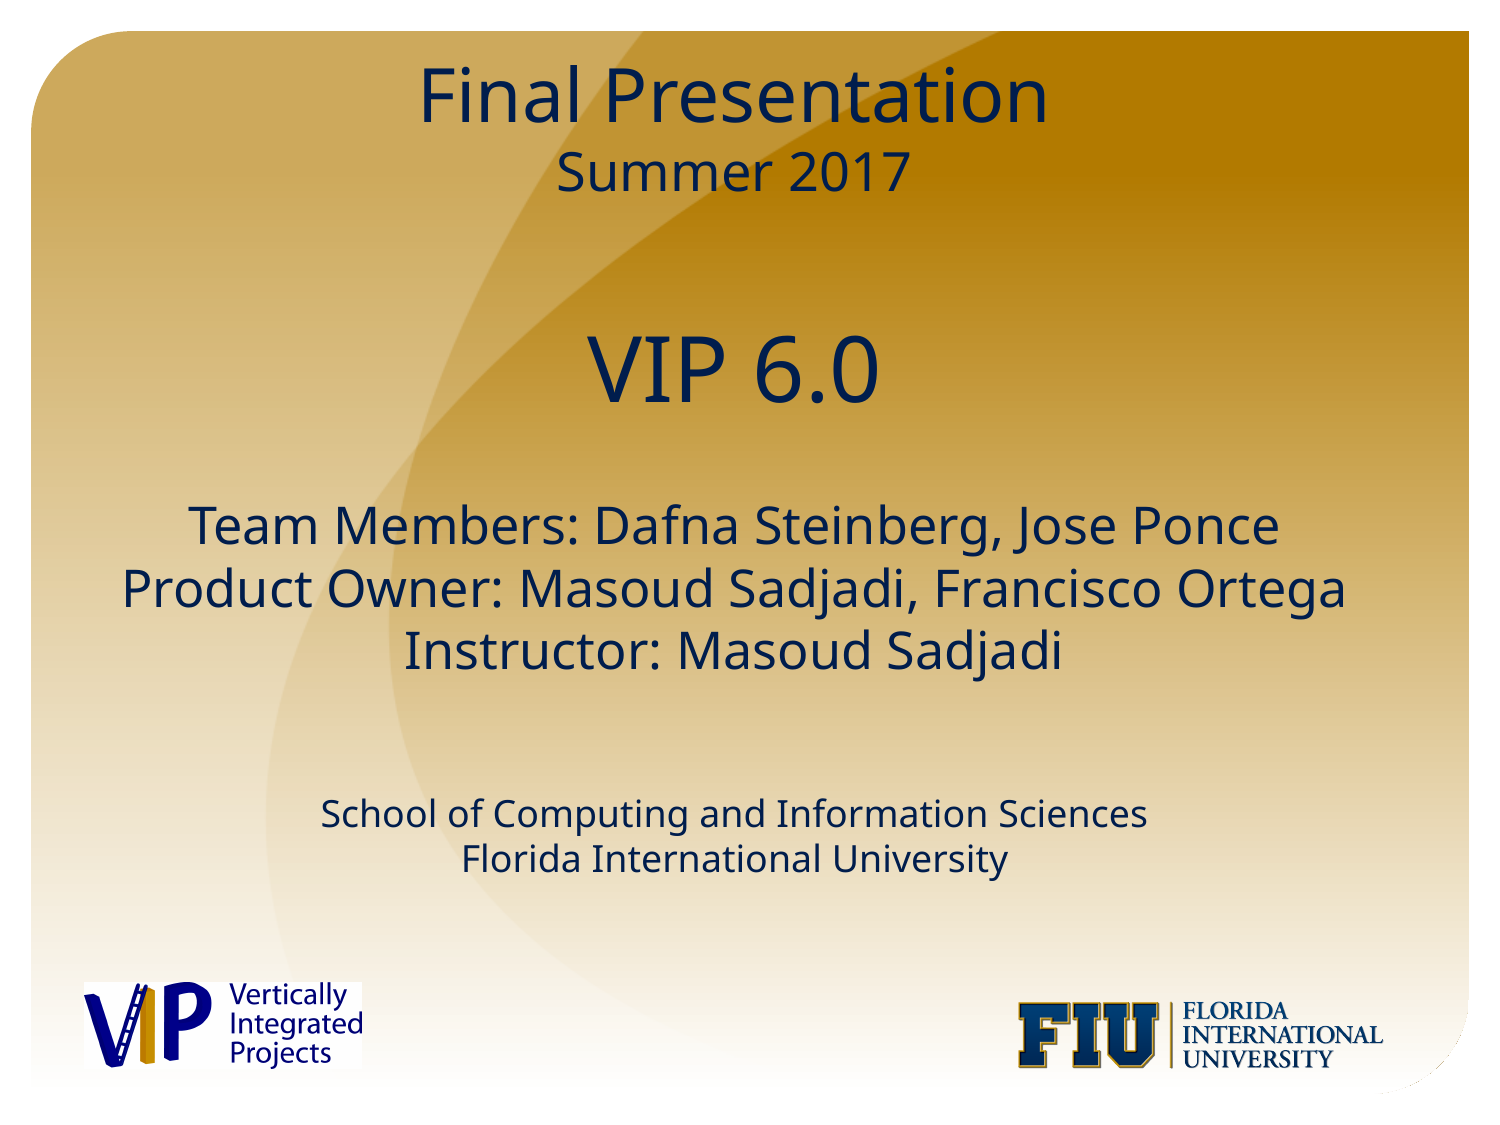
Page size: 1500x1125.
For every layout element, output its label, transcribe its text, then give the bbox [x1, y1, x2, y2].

title VIP 6.0 Team Members: Dafna Steinberg, Jose Ponce Product Owner: Masoud Sadjadi, Francisco Ortega Instructor: Masoud Sadjadi School of Computing and Information Sciences Florida International University [22, 247, 1448, 888]
picture [26, 30, 1474, 1095]
subtitle [37, 925, 1463, 1125]
picture [84, 982, 362, 1070]
text_box Final Presentation Summer 2017 [22, 91, 1448, 210]
